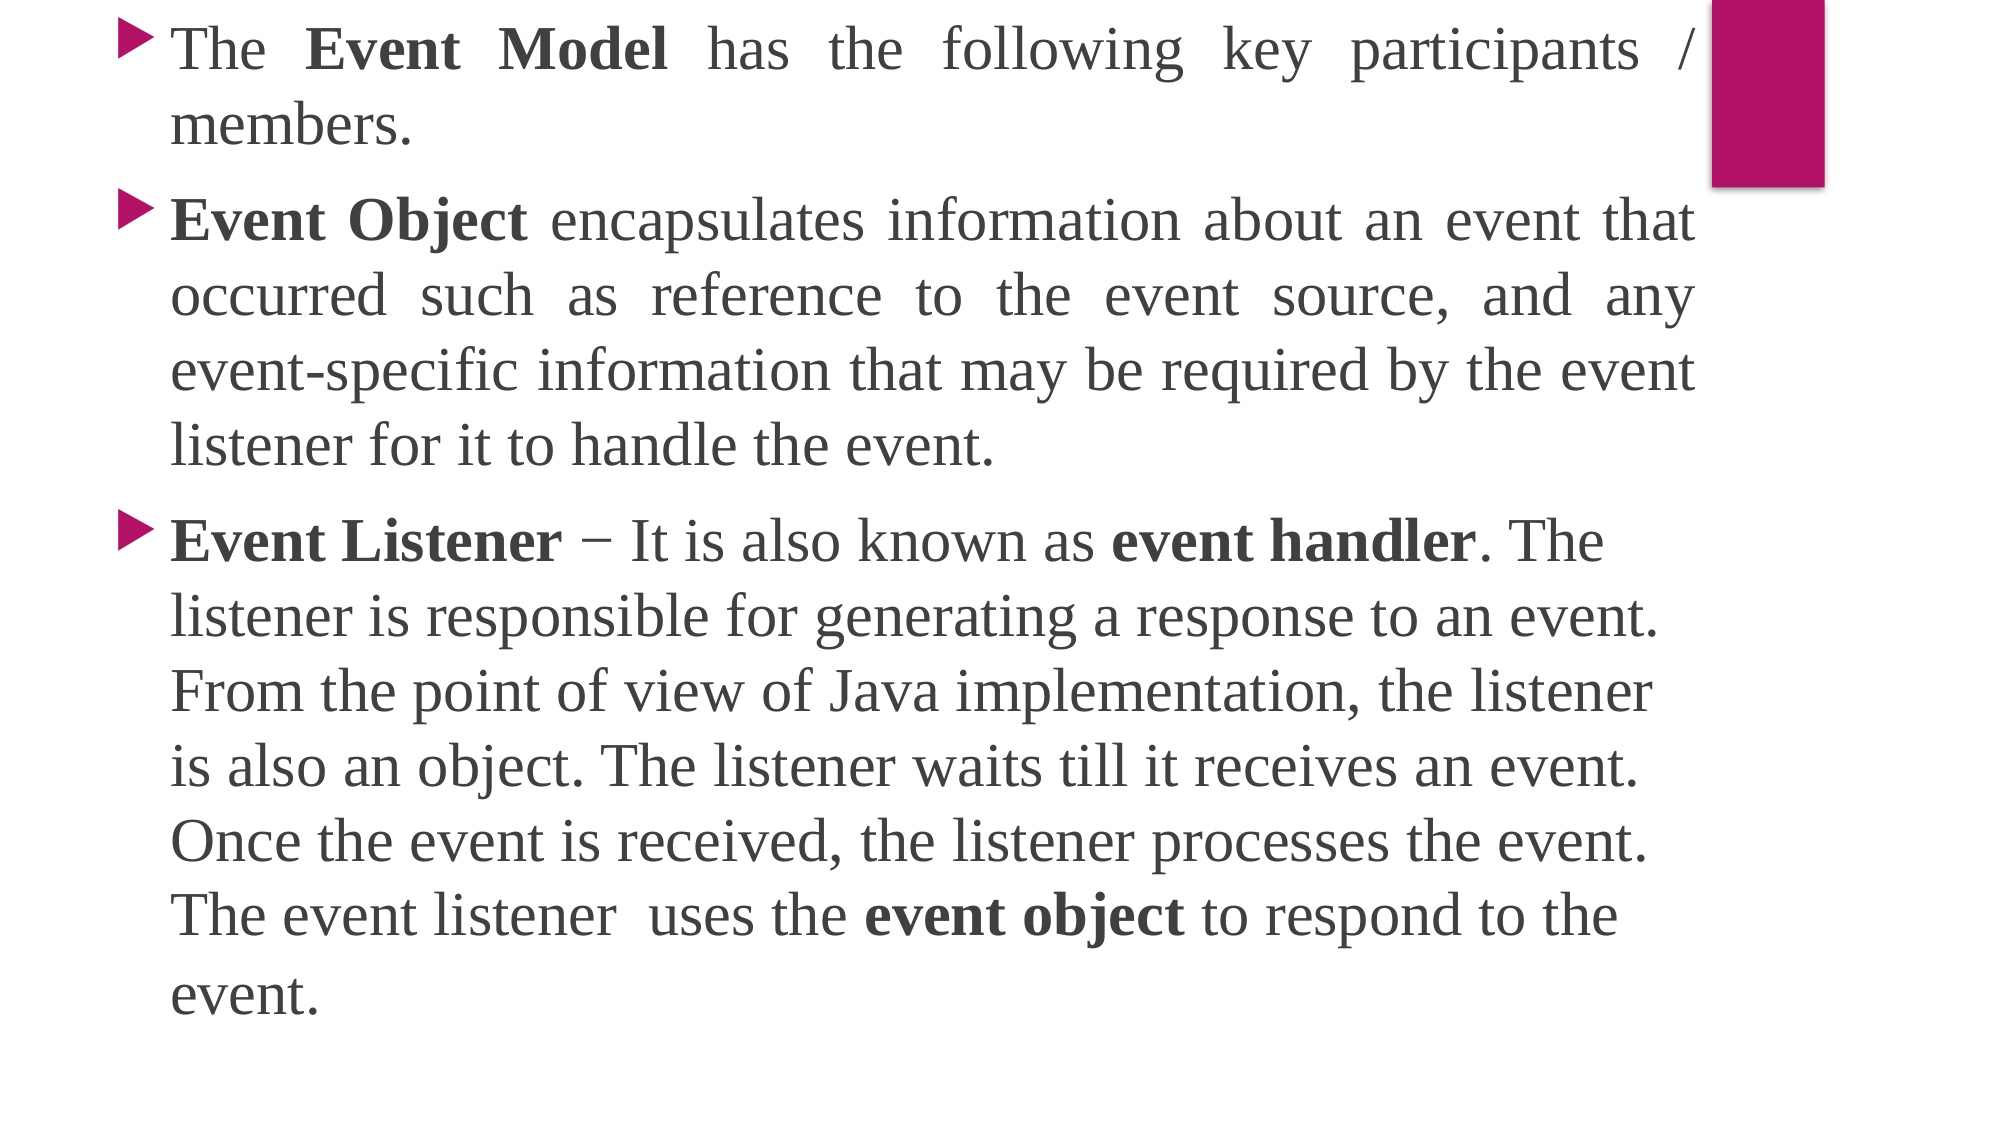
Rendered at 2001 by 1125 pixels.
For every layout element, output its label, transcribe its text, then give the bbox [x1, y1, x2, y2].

text_box The Event Model has the following key participants / members. Event Object encapsulates information about an event that occurred such as reference to the event source, and any event-specific information that may be required by the event listener for it to handle the event. Event Listener − It is also known as event handler. The listener is responsible for generating a response to an event. From the point of view of Java implementation, the listener is also an object. The listener waits till it receives an event. Once the event is received, the listener processes the event. The event listener uses the event object to respond to the event. [99, 0, 1712, 1039]
